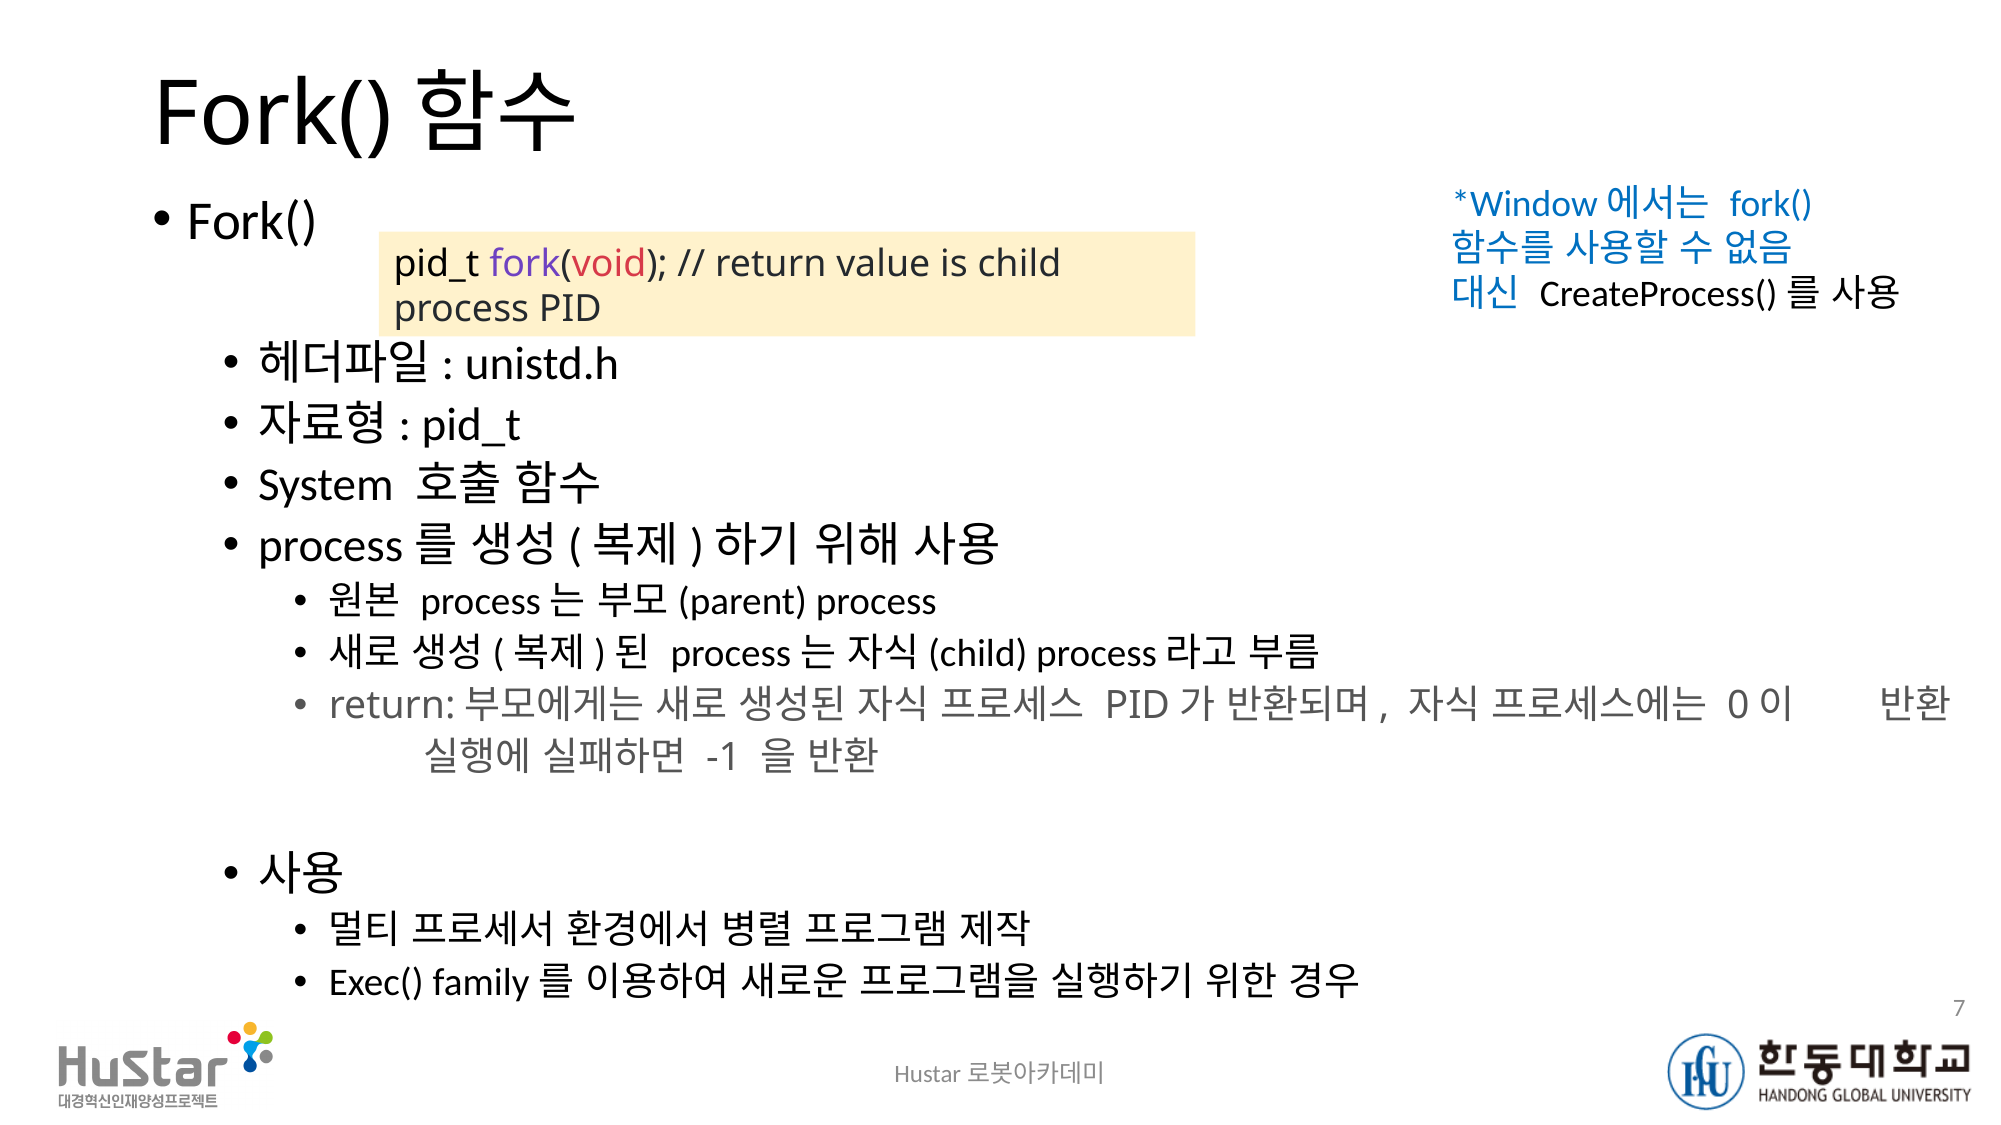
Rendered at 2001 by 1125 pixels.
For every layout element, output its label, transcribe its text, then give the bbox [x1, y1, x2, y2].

text_box pid_t fork(void); // return value is child process PID [378, 231, 1196, 337]
list Fork() 헤더파일: unistd.h 자료형: pid_t System 호출 함수 process를 생성(복제)하기 위해 사용 원본 process는 부모(parent) process 새로 생성(복제)된 process는 자식(child) process라고 부름 return:부모에게는 새로 생성된 자식 프로세스 PID가 반환되며, 자식 프로세스에는 0이 반환 실행에 실패하면 -1 을 반환 사용 멀티 프로세서 환경에서 병렬 프로그램 제작 Exec() family를 이용하여 새로운 프로그램을 실행하기 위한 경우 [137, 184, 1981, 1014]
picture [1666, 1030, 1981, 1113]
title Fork()함수 [137, 59, 1863, 172]
picture [56, 1020, 274, 1110]
slide_number 7 [1887, 976, 1981, 1037]
text_box *Window에서는 fork()함수를 사용할 수 없음 대신 CreateProcess()를 사용 [1436, 171, 1917, 322]
footer Hustar로봇아카데미 [662, 1042, 1338, 1103]
